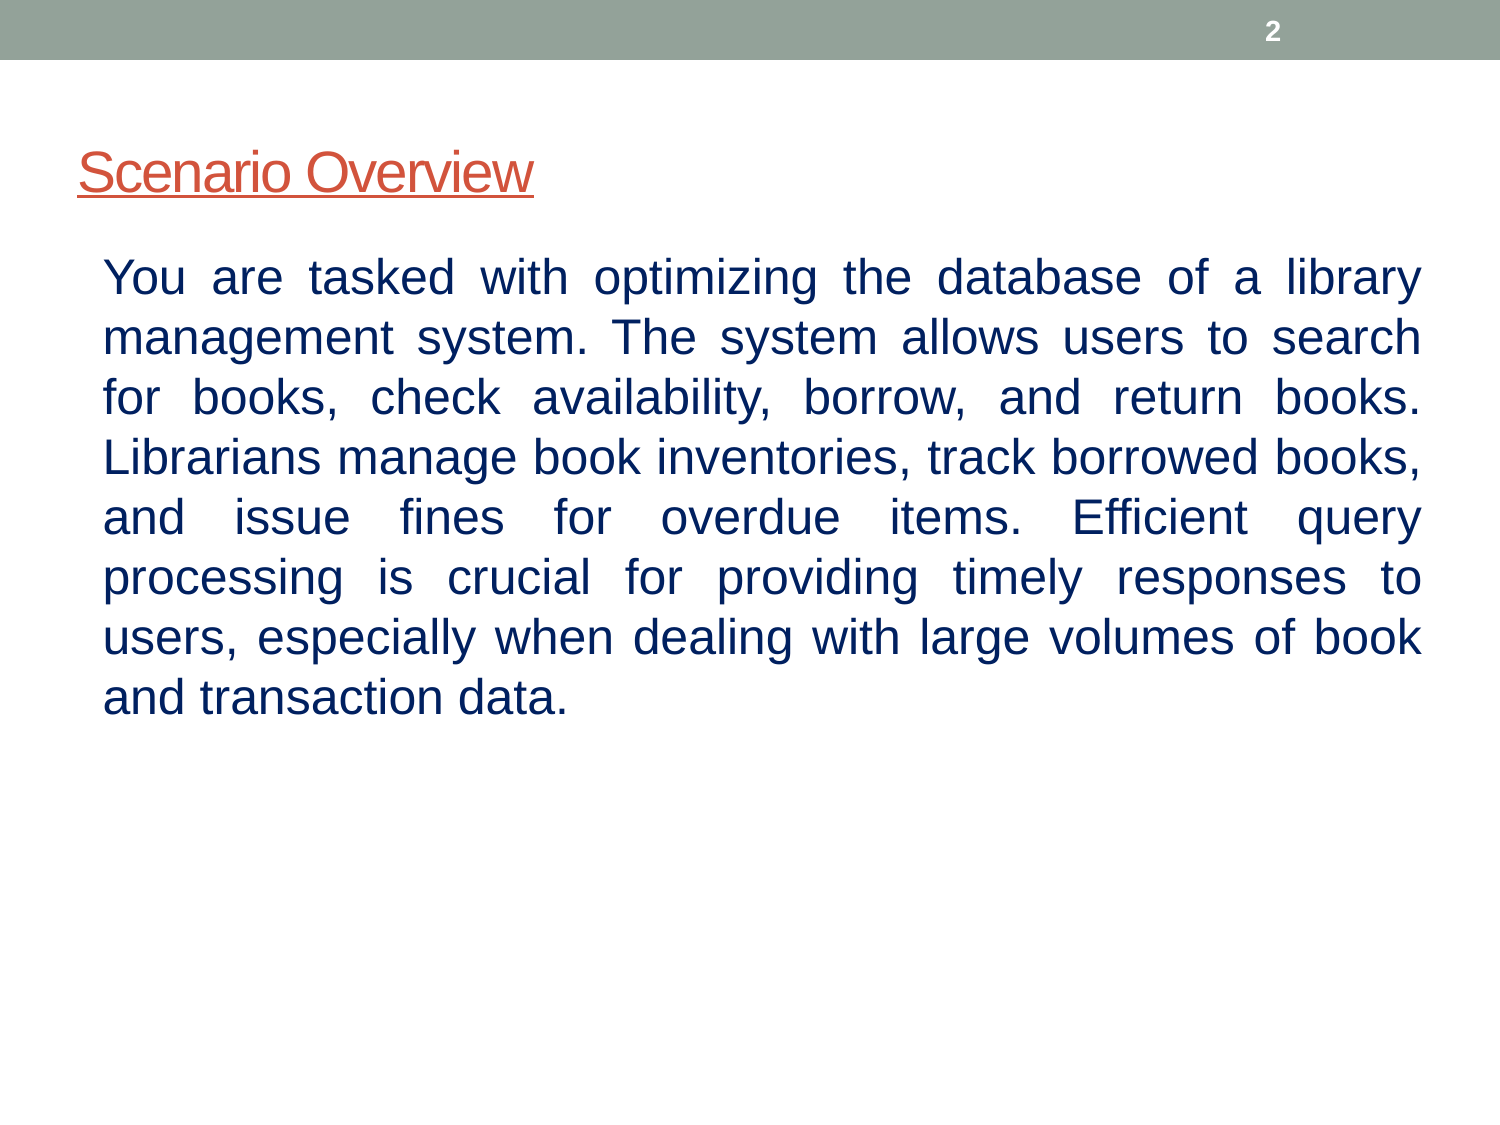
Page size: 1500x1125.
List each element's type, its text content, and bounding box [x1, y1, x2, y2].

list You are tasked with optimizing the database of a library management system. The system allows users to search for books, check availability, borrow, and return books. Librarians manage book inventories, track borrowed books, and issue fines for overdue items. Efficient query processing is crucial for providing timely responses to users, especially when dealing with large volumes of book and transaction data. [87, 237, 1438, 1038]
slide_number 2 [1250, 3, 1425, 57]
title Scenario Overview [62, 87, 1413, 250]
